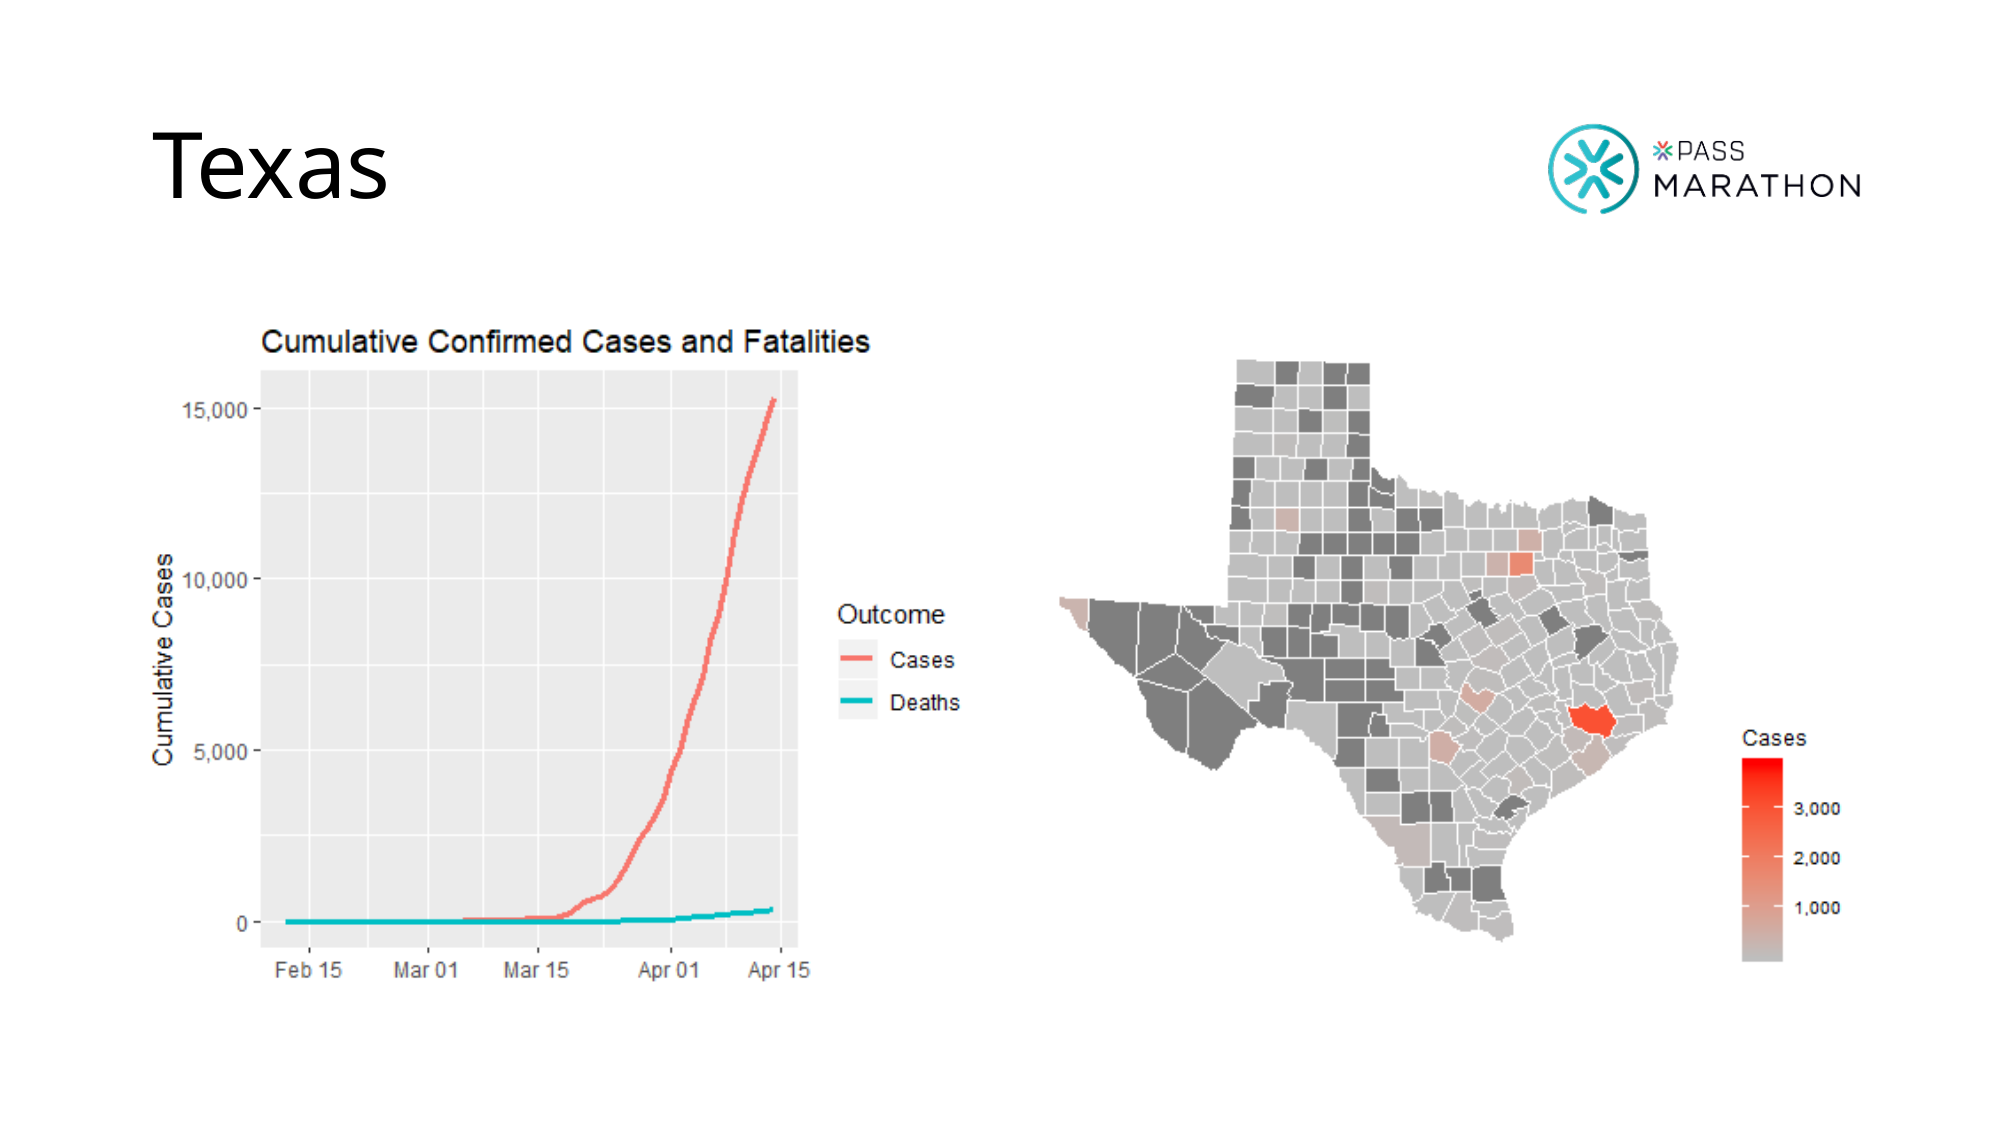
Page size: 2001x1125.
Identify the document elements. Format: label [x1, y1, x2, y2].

picture [1012, 314, 1863, 994]
picture [137, 314, 988, 994]
title [137, 59, 1863, 278]
